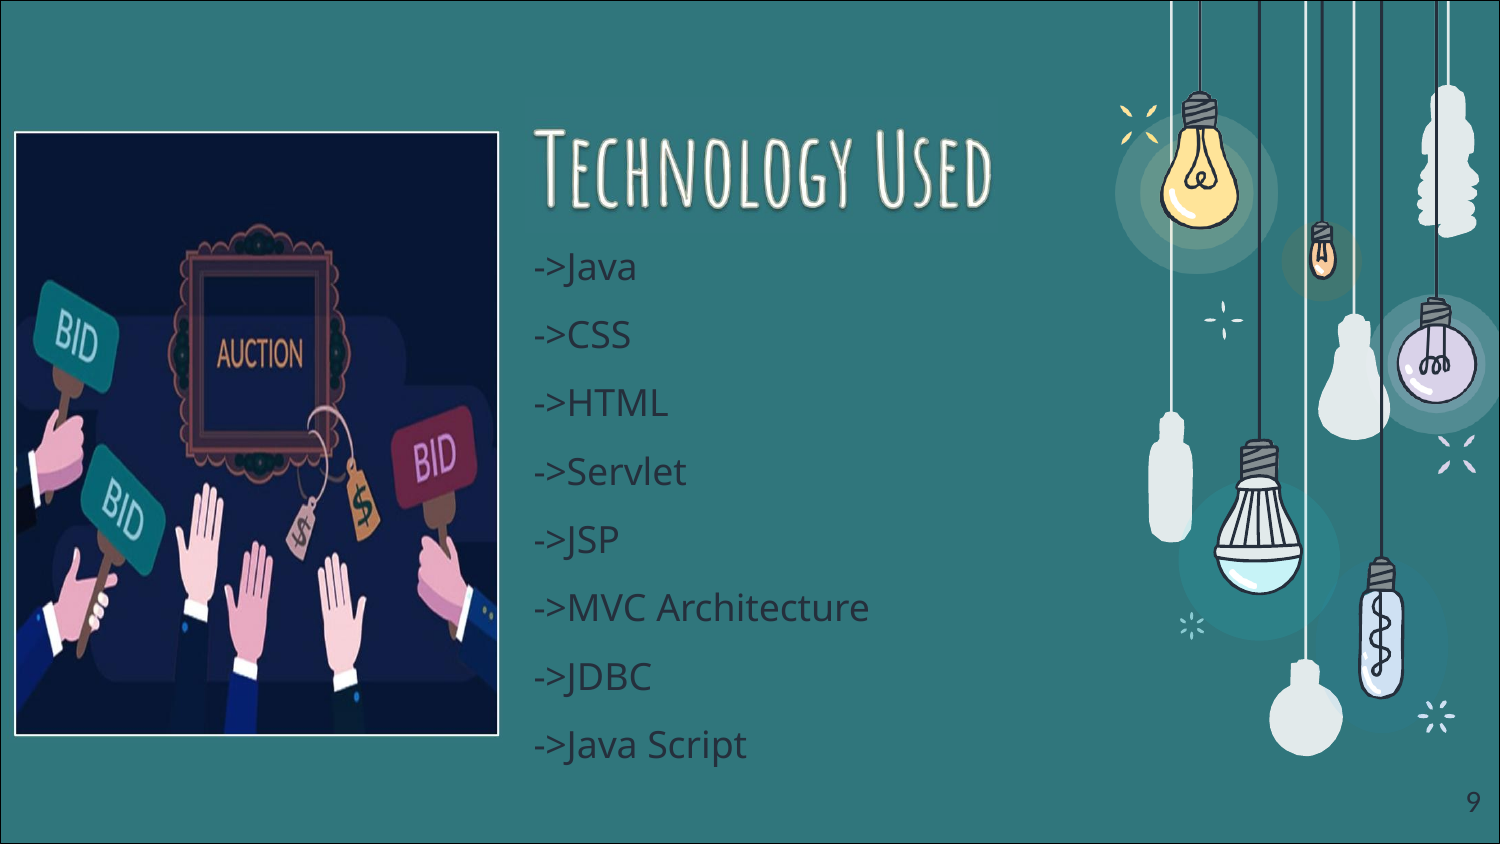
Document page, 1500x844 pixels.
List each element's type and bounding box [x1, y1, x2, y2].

text_box [0, 0, 1500, 844]
